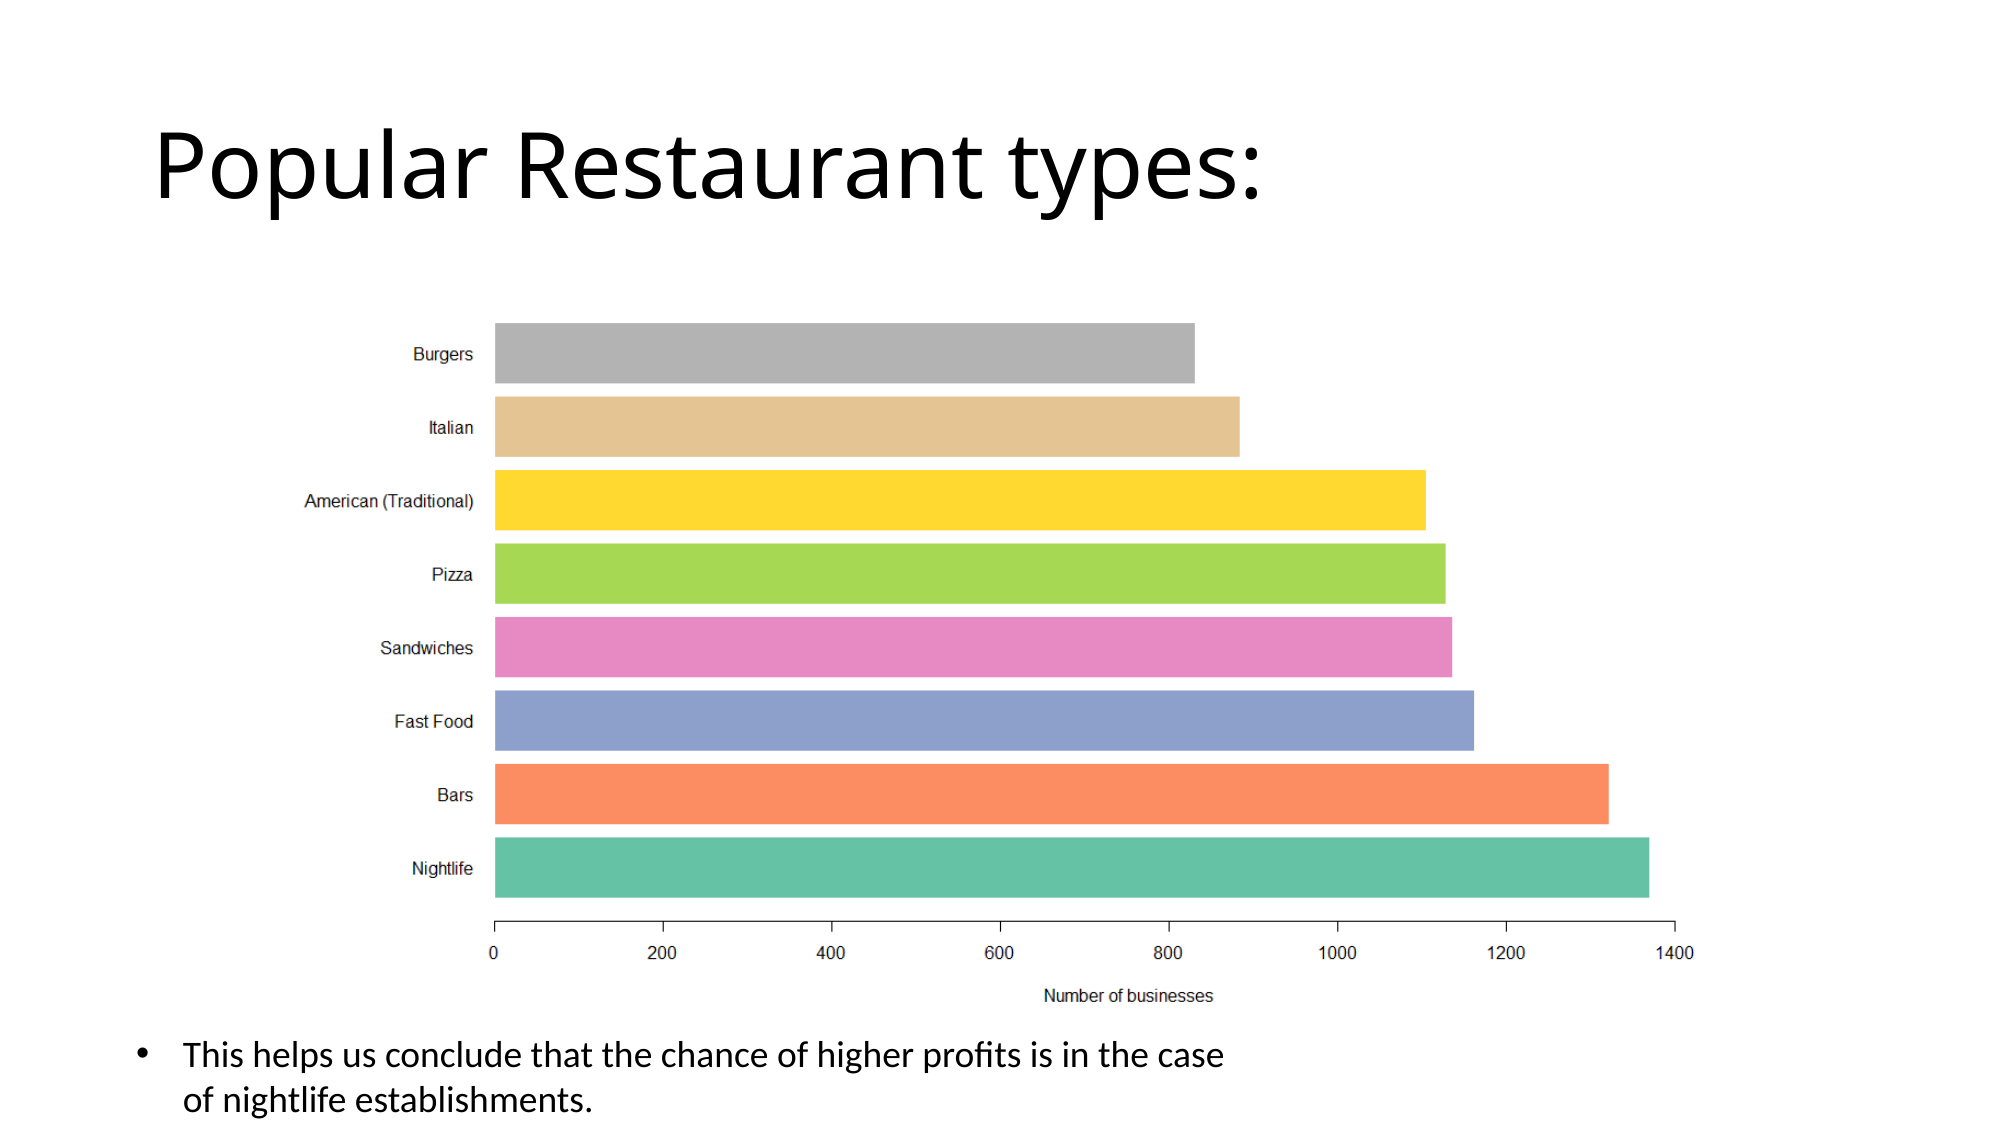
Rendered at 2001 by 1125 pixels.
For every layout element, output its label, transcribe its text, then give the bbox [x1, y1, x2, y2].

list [297, 299, 1703, 1014]
text_box This helps us conclude that the chance of higher profits is in the case of nightlife establishments. [121, 1022, 1257, 1125]
title Popular Restaurant types: [137, 59, 1863, 278]
